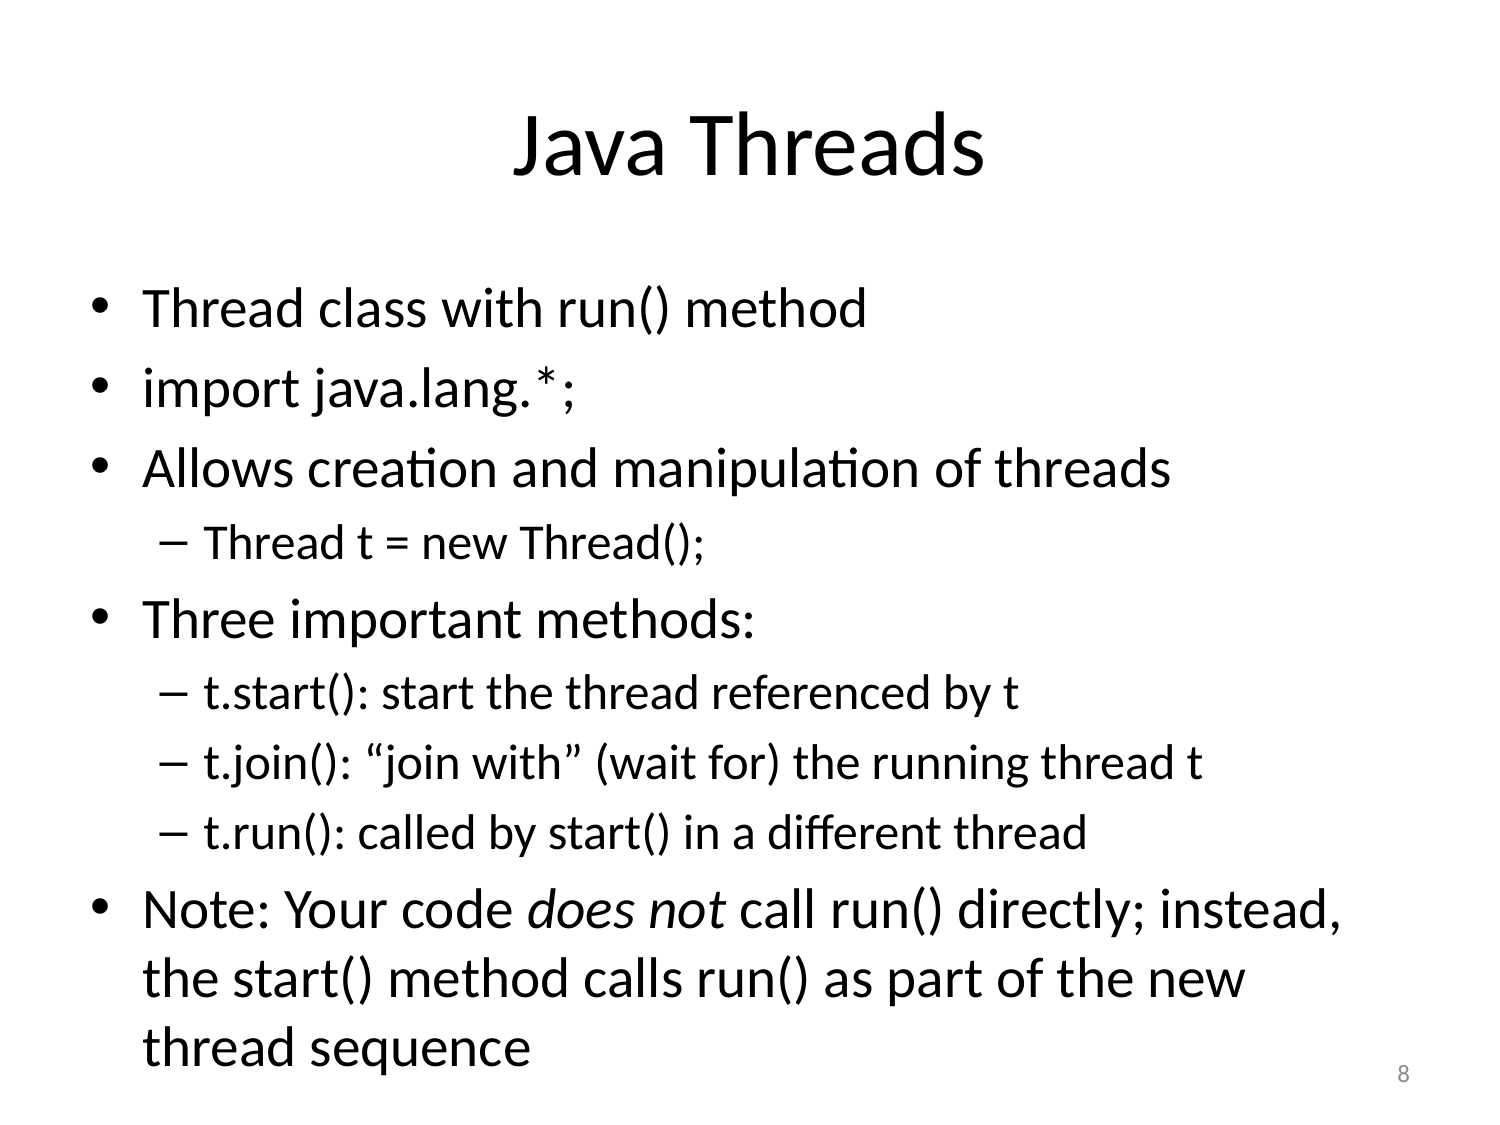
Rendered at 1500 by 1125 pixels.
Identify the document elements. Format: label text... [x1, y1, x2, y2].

title Java Threads [75, 45, 1425, 233]
slide_number 8 [1074, 1042, 1425, 1103]
list Thread class with run() method import java.lang.*; Allows creation and manipulation of threads Thread t = new Thread(); Three important methods: t.start(): start the thread referenced by t t.join(): “join with” (wait for) the running thread t t.run(): called by start() in a different thread Note: Your code does not call run() directly; instead, the start() method calls run() as part of the new thread sequence [75, 262, 1425, 1088]
